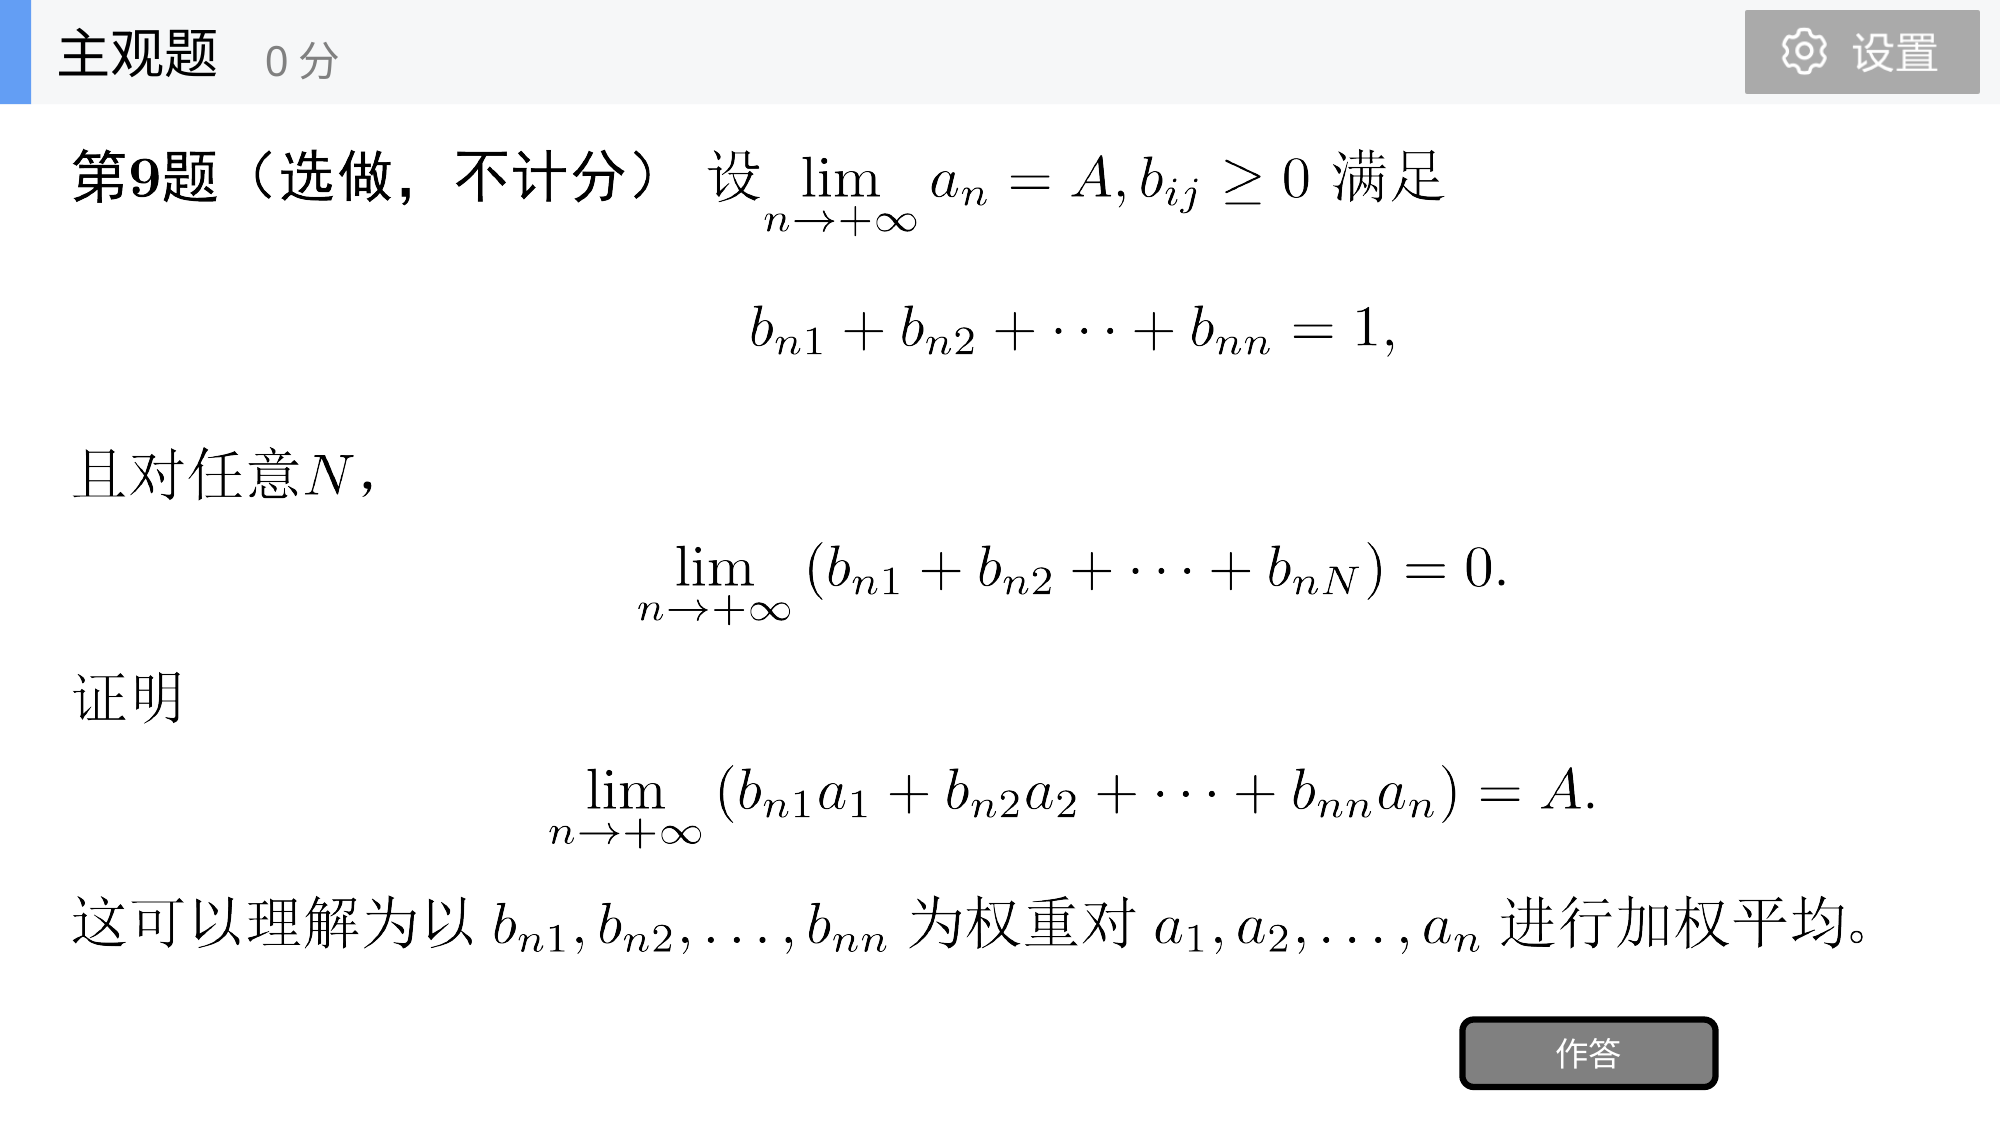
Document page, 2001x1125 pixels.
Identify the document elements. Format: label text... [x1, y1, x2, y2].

picture [72, 148, 1863, 954]
picture [1745, 10, 1980, 94]
text_box 作答 [1461, 1018, 1717, 1089]
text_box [0, 0, 2000, 105]
